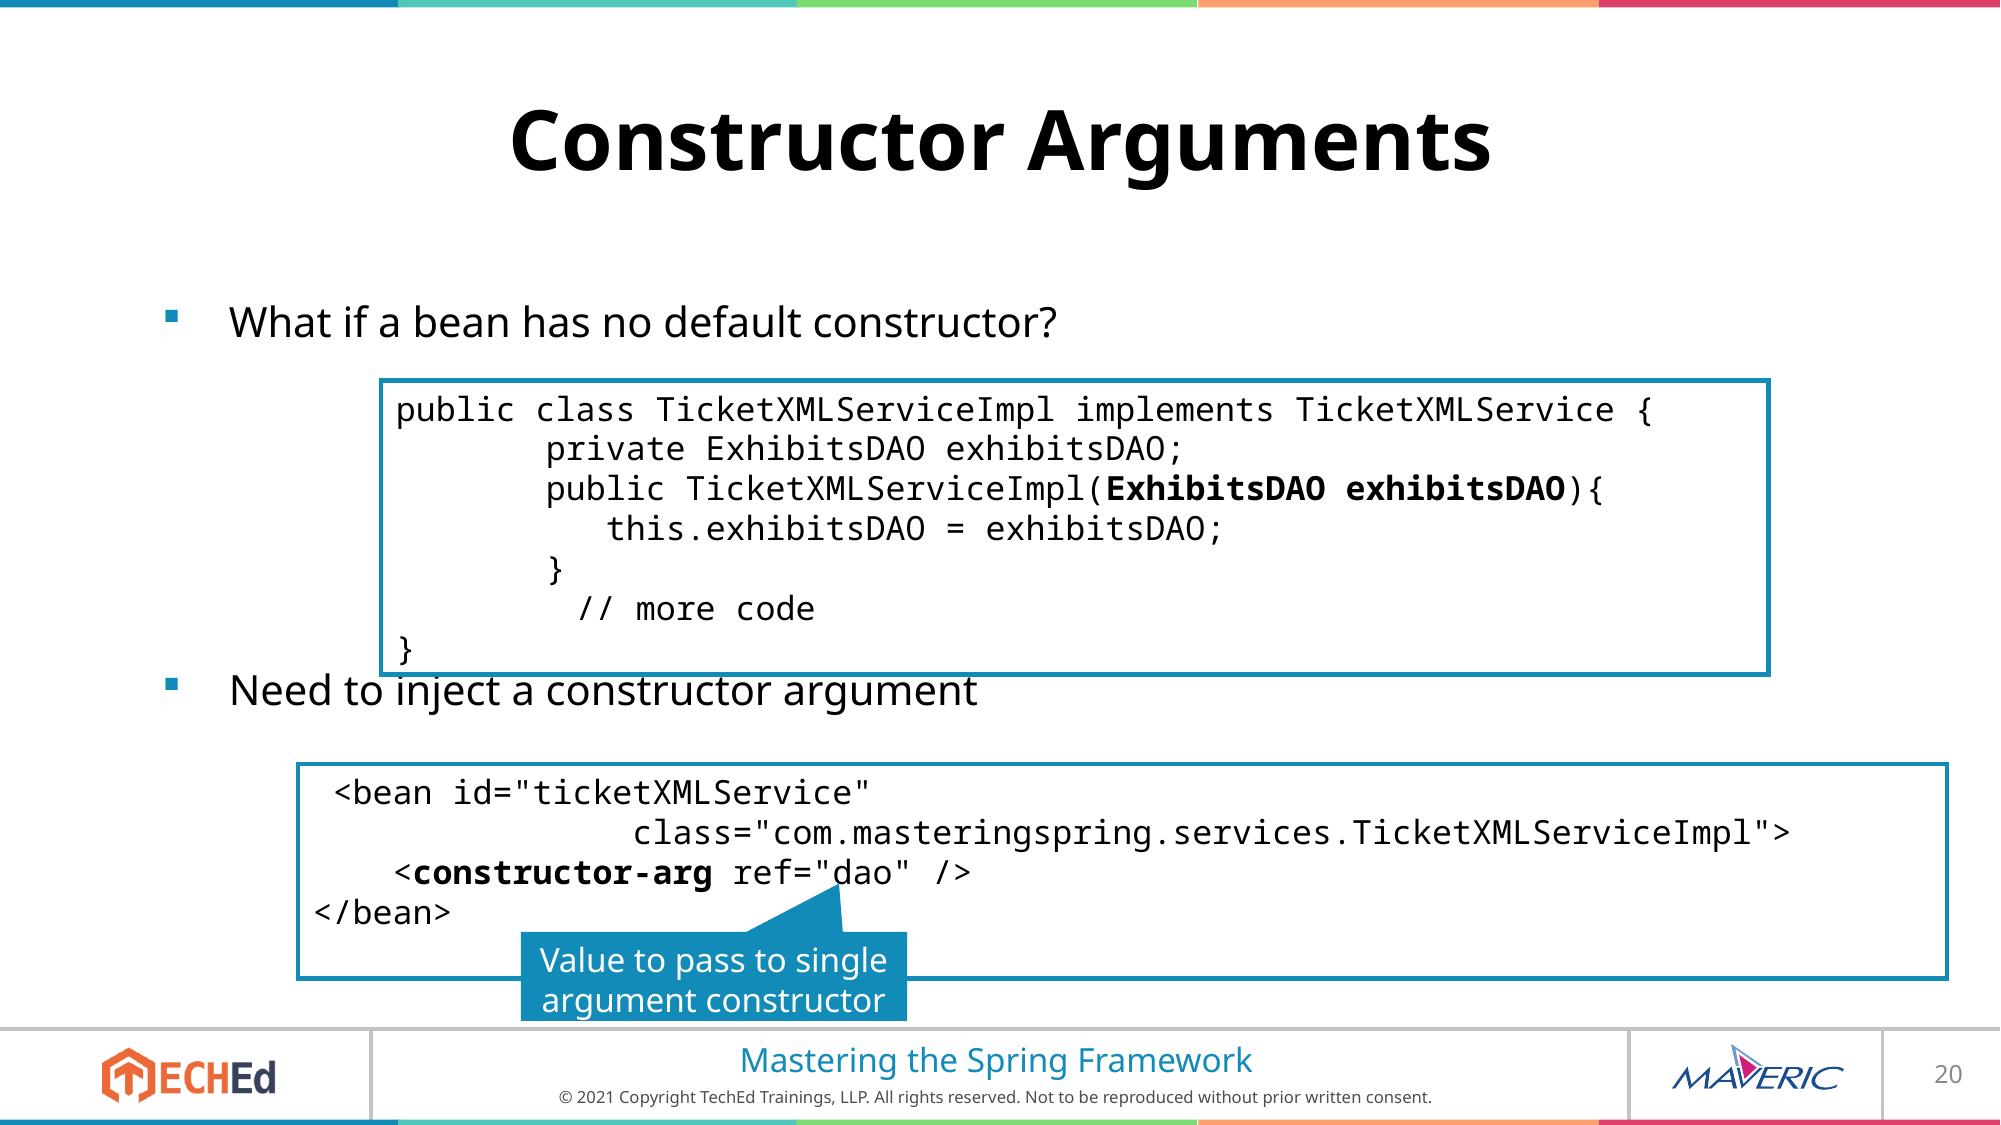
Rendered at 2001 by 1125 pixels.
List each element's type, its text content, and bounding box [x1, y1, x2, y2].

picture [102, 1047, 276, 1110]
text_box <bean id="ticketXMLService" class="com.masteringspring.services.TicketXMLServiceImpl"> <constructor-arg ref="dao" /> </bean> [297, 764, 1947, 979]
text_box public class TicketXMLServiceImpl implements TicketXMLService { private ExhibitsDAO exhibitsDAO; public TicketXMLServiceImpl(ExhibitsDAO exhibitsDAO){ this.exhibitsDAO = exhibitsDAO; } // more code } [381, 380, 1769, 675]
list What if a bean has no default constructor? Need to inject a constructor argument [138, 294, 1864, 965]
picture [1662, 1018, 1852, 1119]
text_box Value to pass to single argument constructor [520, 883, 908, 1021]
title Constructor Arguments [138, 68, 1864, 219]
